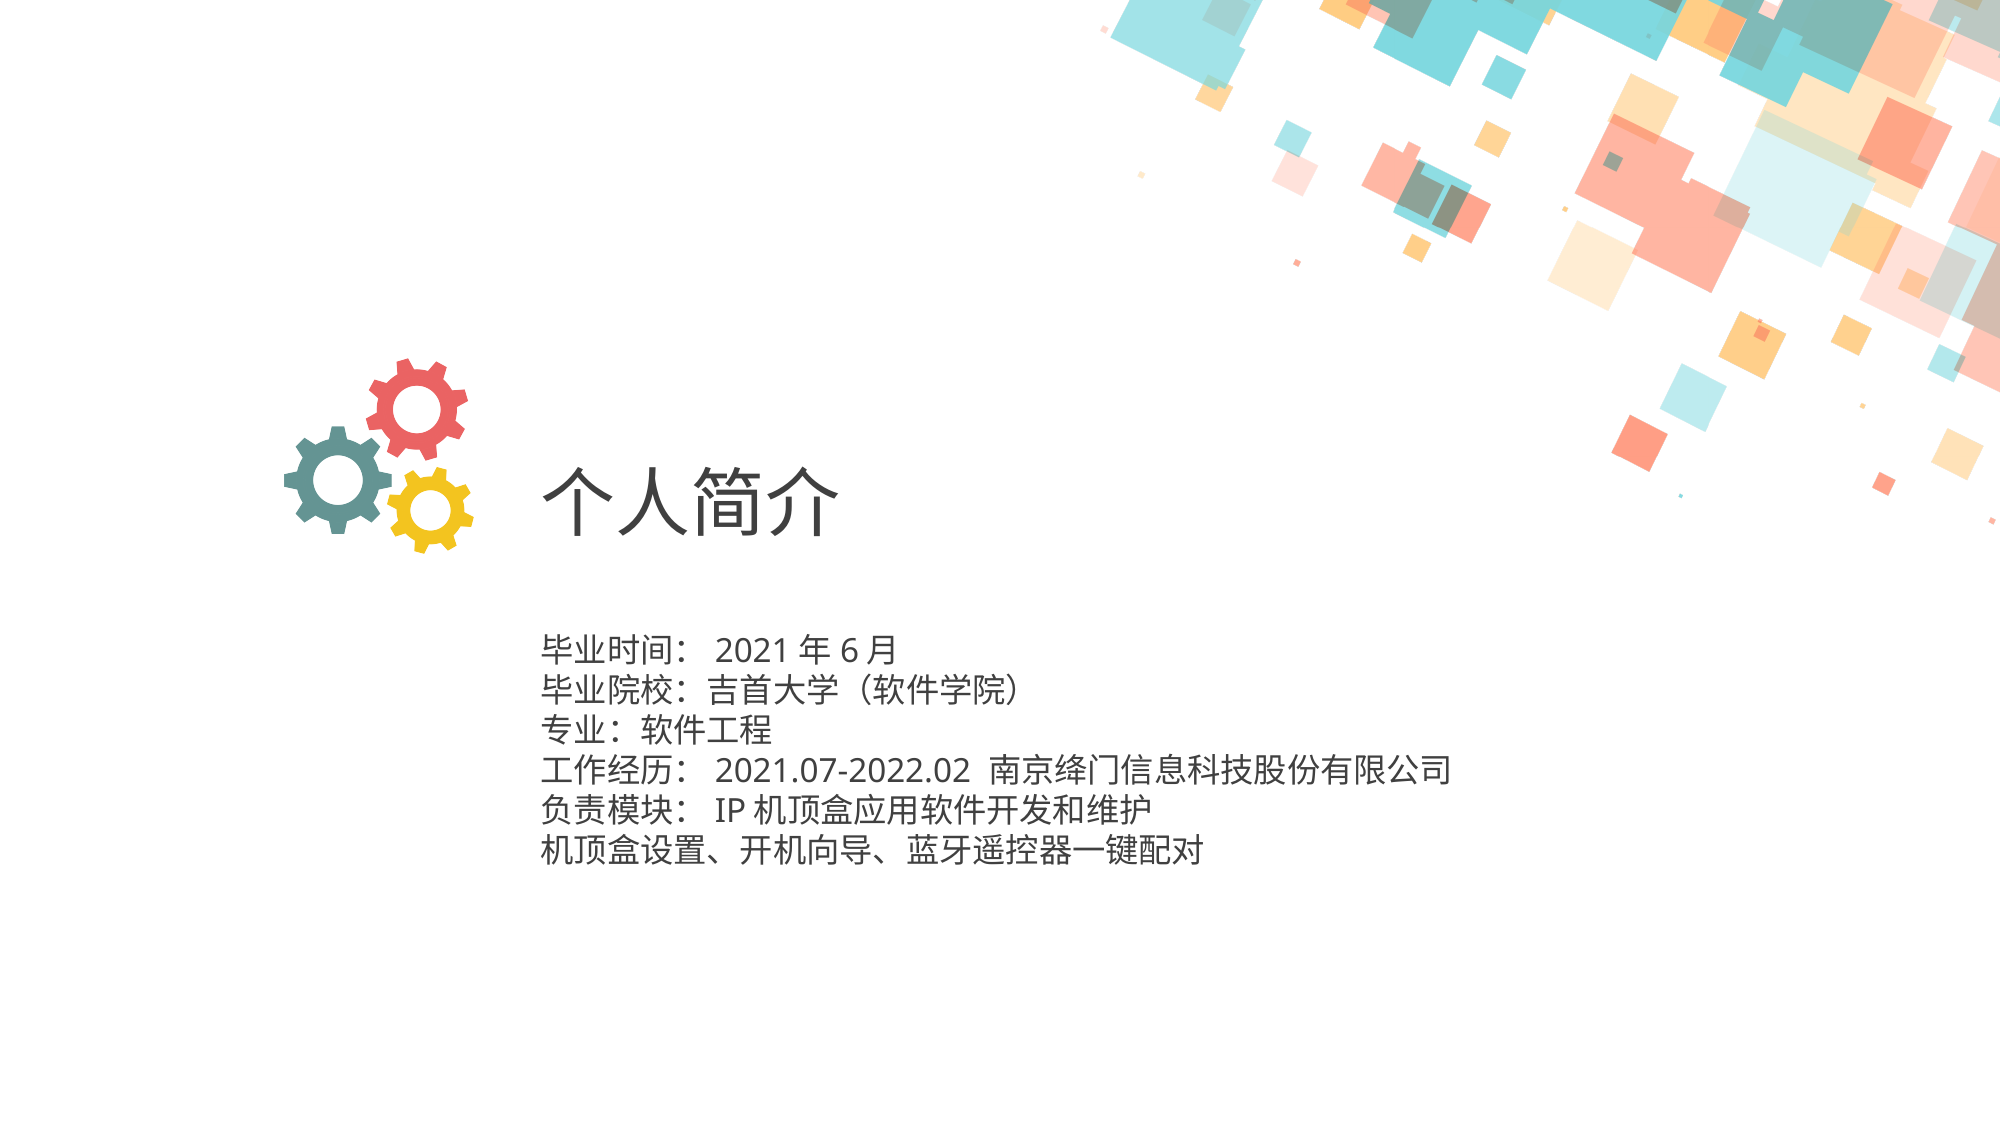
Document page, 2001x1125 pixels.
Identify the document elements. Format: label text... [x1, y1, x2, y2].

text_box 个人简介 [525, 447, 1061, 553]
picture [1061, 0, 2000, 633]
text_box 毕业时间：2021年6月 毕业院校：吉首大学（软件学院） 专业：软件工程 工作经历：2021.07-2022.02 南京绛门信息科技股份有限公司 负责模块：IP机顶盒应用软件开发和维护 机顶盒设置、开机向导、蓝牙遥控器一键配对 [525, 622, 1475, 877]
picture [284, 358, 474, 554]
